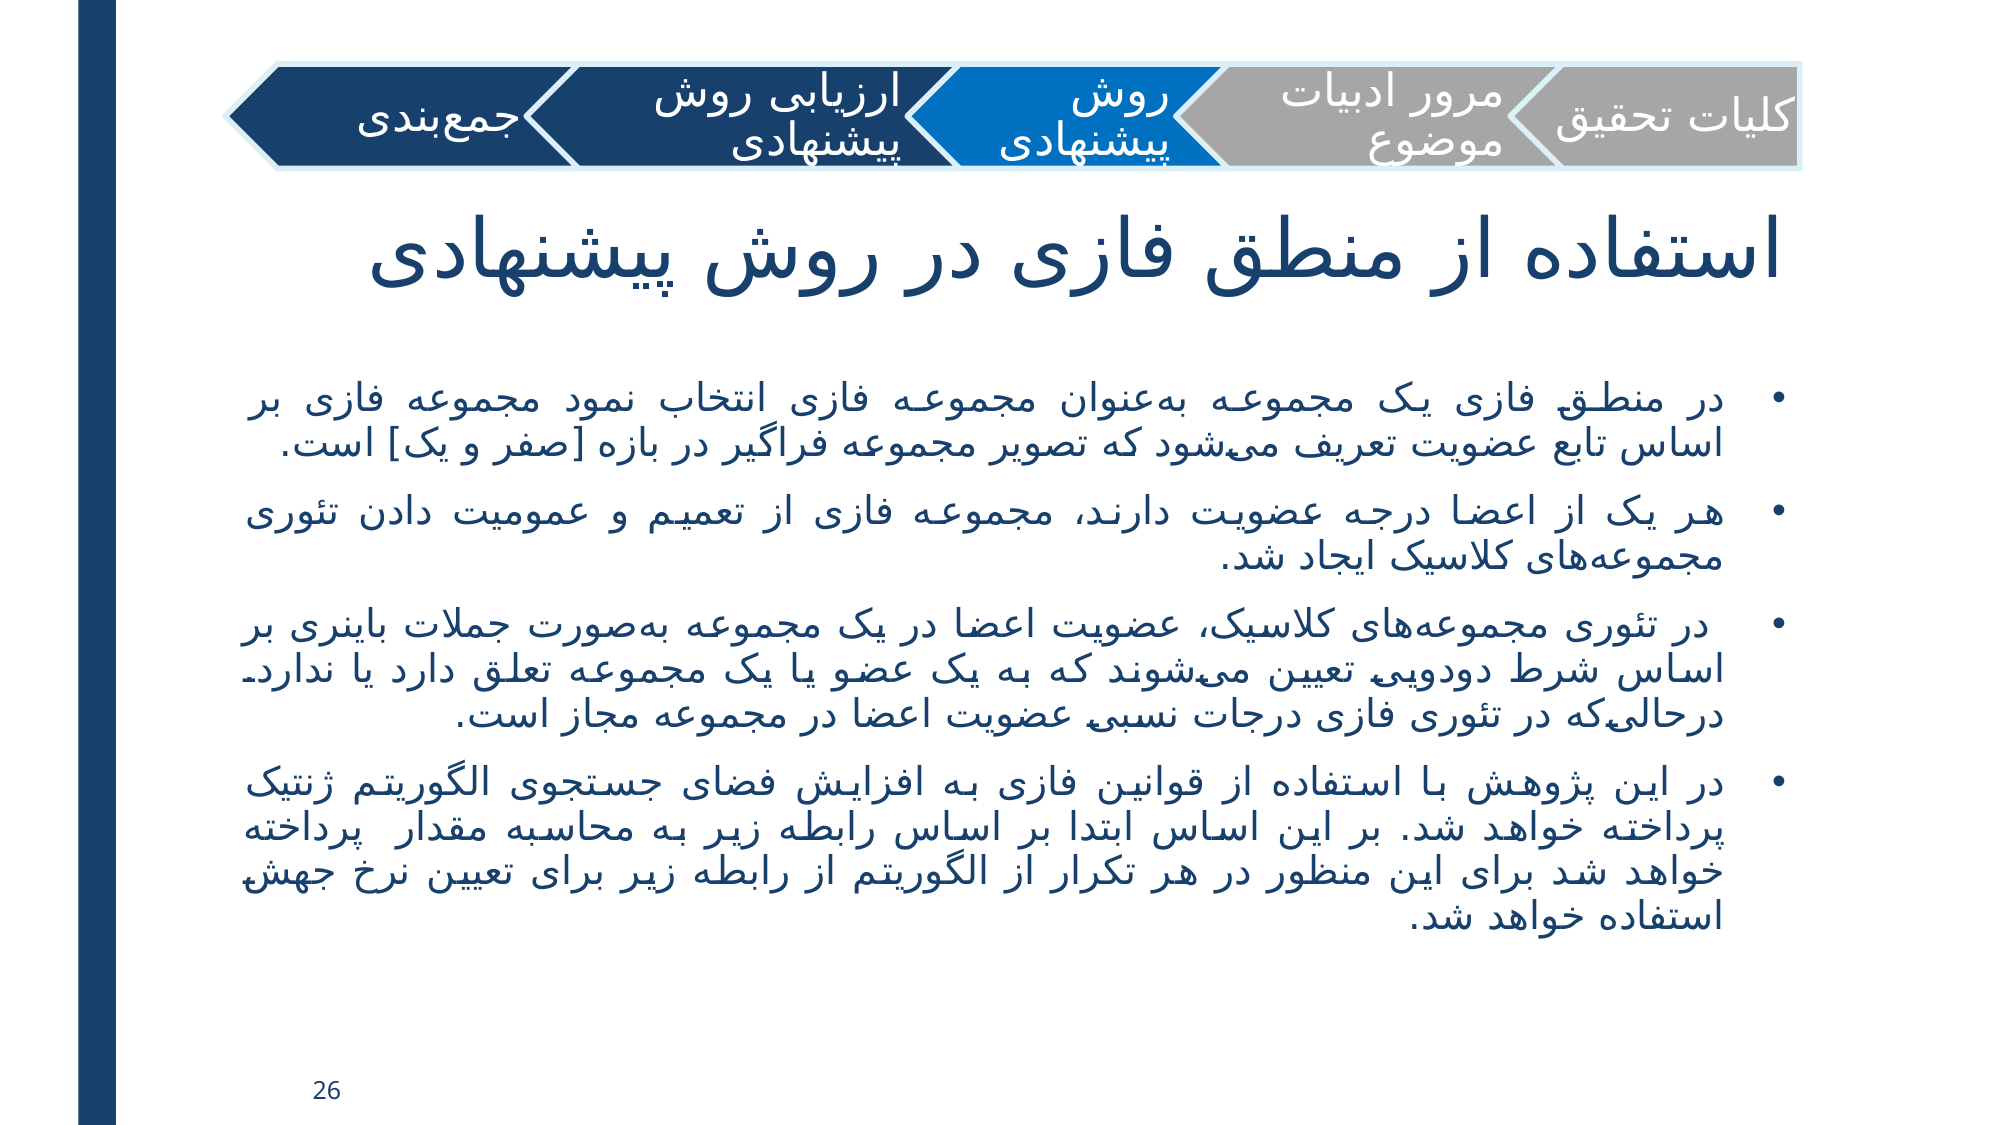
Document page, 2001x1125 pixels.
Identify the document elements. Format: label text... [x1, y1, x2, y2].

slide_number 26 [196, 1058, 458, 1125]
title استفاده از منطق فازی در روش پیشنهادی [225, 200, 1800, 344]
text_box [224, 63, 1800, 169]
